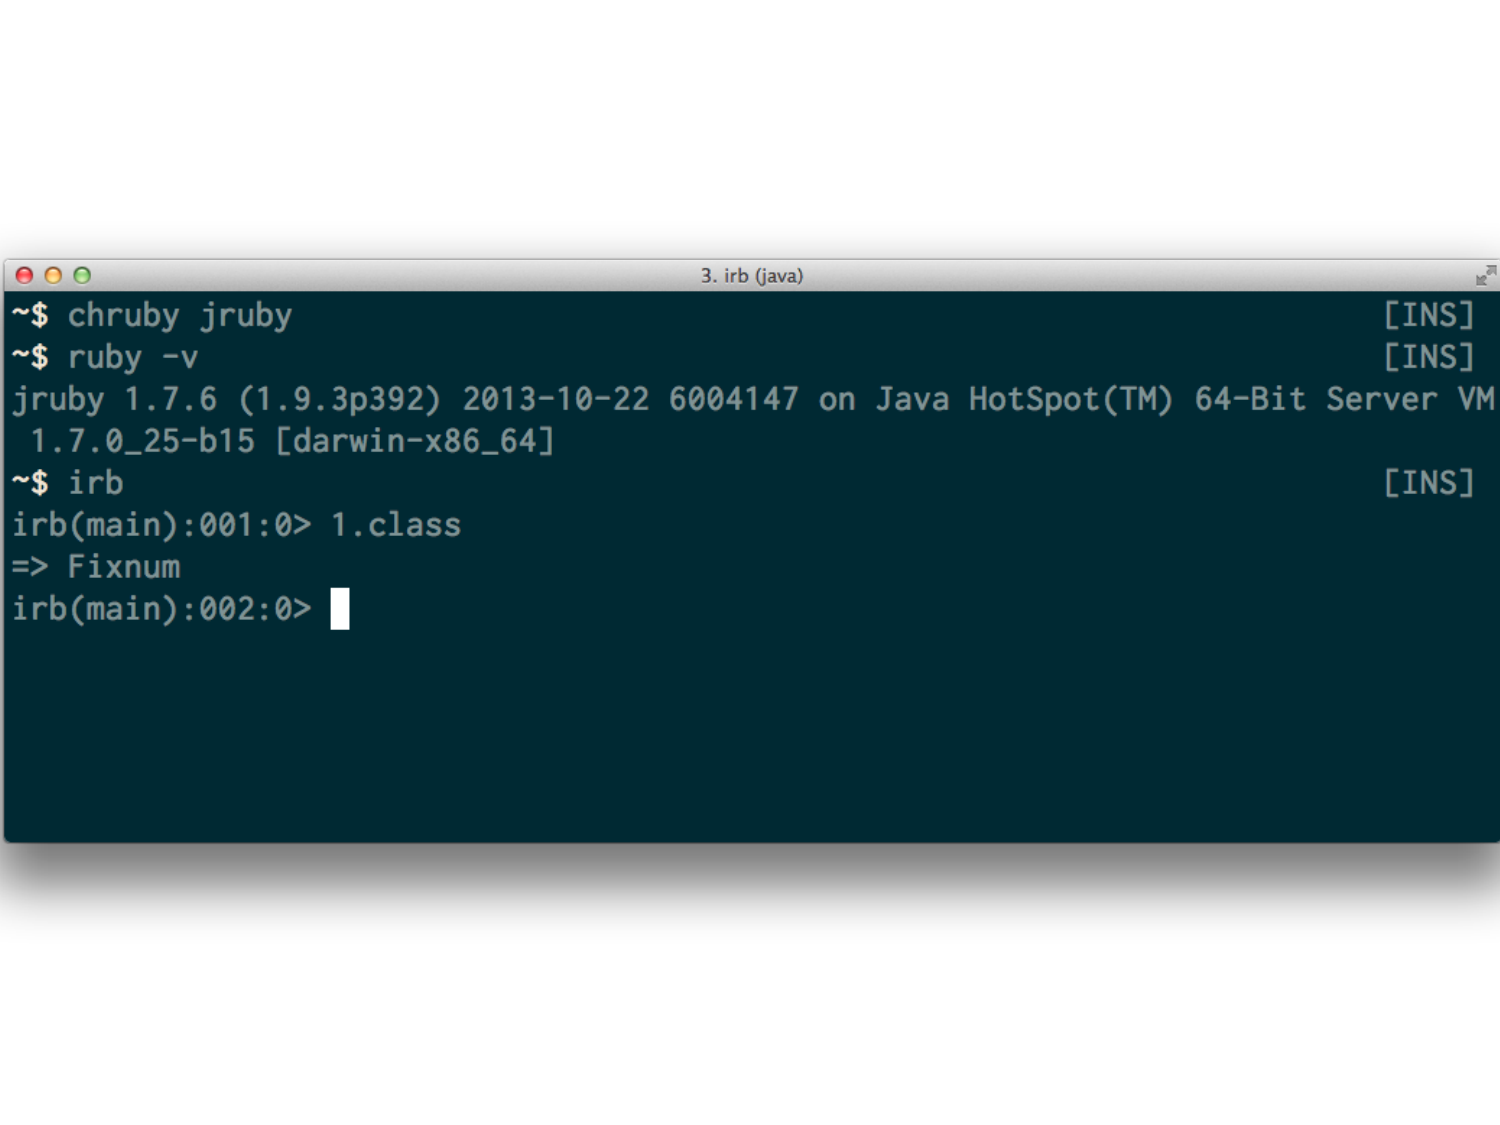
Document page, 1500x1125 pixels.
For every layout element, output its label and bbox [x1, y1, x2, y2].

picture [221, 428, 231, 451]
picture [540, 426, 551, 456]
picture [240, 512, 249, 535]
picture [370, 386, 385, 411]
picture [464, 428, 479, 453]
picture [764, 386, 780, 410]
picture [201, 309, 213, 333]
picture [1460, 342, 1472, 372]
picture [15, 603, 27, 619]
picture [88, 300, 103, 326]
picture [278, 426, 290, 456]
picture [239, 595, 254, 619]
picture [331, 588, 349, 629]
picture [576, 386, 592, 411]
picture [895, 391, 911, 411]
picture [107, 561, 122, 577]
picture [90, 560, 102, 577]
picture [389, 510, 404, 535]
picture [33, 594, 66, 621]
picture [88, 351, 103, 369]
picture [482, 386, 498, 411]
picture [12, 349, 30, 356]
picture [445, 428, 460, 453]
picture [1009, 387, 1024, 411]
picture [107, 342, 122, 369]
picture [71, 477, 83, 493]
picture [840, 391, 855, 410]
picture [72, 594, 83, 626]
picture [1346, 391, 1362, 411]
picture [1441, 302, 1456, 327]
picture [239, 309, 254, 327]
picture [1027, 386, 1043, 411]
picture [1423, 391, 1437, 410]
picture [15, 519, 27, 535]
picture [1403, 391, 1418, 411]
picture [145, 601, 160, 619]
picture [426, 435, 442, 452]
picture [145, 428, 160, 452]
picture [275, 512, 291, 537]
picture [69, 308, 85, 327]
picture [145, 517, 160, 535]
picture [12, 308, 30, 314]
picture [1386, 468, 1398, 498]
picture [275, 309, 292, 333]
picture [408, 386, 423, 410]
picture [164, 594, 176, 626]
picture [1367, 391, 1381, 410]
picture [1159, 384, 1171, 417]
picture [275, 595, 291, 621]
picture [1384, 393, 1399, 411]
picture [221, 308, 235, 326]
picture [33, 428, 43, 451]
picture [164, 386, 178, 410]
picture [503, 386, 512, 410]
picture [1273, 393, 1285, 410]
picture [33, 391, 47, 410]
picture [106, 428, 122, 453]
picture [126, 309, 141, 327]
picture [370, 517, 385, 537]
picture [502, 428, 517, 453]
picture [1421, 344, 1437, 368]
picture [1421, 470, 1437, 493]
picture [971, 386, 986, 410]
picture [520, 386, 535, 411]
picture [239, 428, 254, 453]
picture [219, 512, 235, 537]
picture [389, 386, 404, 411]
picture [1404, 302, 1417, 326]
picture [1328, 386, 1343, 411]
picture [259, 386, 268, 410]
picture [1291, 387, 1306, 411]
picture [614, 386, 629, 410]
picture [1440, 470, 1456, 495]
picture [162, 309, 179, 333]
picture [1460, 300, 1472, 330]
picture [127, 386, 137, 410]
picture [182, 351, 197, 369]
picture [1441, 344, 1456, 369]
picture [89, 475, 104, 493]
picture [407, 517, 423, 537]
picture [1421, 302, 1437, 326]
picture [747, 386, 756, 410]
picture [71, 350, 85, 368]
picture [989, 391, 1006, 411]
picture [201, 426, 216, 453]
picture [201, 386, 216, 411]
picture [295, 386, 310, 411]
picture [1458, 386, 1495, 410]
picture [820, 391, 837, 411]
picture [294, 514, 311, 534]
picture [145, 559, 180, 579]
picture [1386, 300, 1398, 330]
picture [334, 433, 368, 452]
picture [1105, 384, 1117, 417]
picture [70, 554, 85, 577]
picture [70, 428, 85, 451]
picture [689, 386, 723, 411]
picture [200, 595, 216, 621]
picture [0, 209, 1500, 957]
picture [372, 435, 384, 452]
picture [72, 510, 84, 542]
picture [127, 603, 139, 619]
picture [32, 302, 48, 328]
picture [445, 517, 460, 537]
picture [313, 433, 329, 453]
picture [351, 391, 368, 417]
picture [389, 433, 404, 451]
picture [164, 510, 176, 542]
picture [257, 300, 273, 327]
picture [69, 384, 85, 411]
picture [33, 510, 66, 537]
picture [333, 386, 348, 411]
picture [87, 601, 122, 621]
picture [108, 308, 122, 326]
picture [426, 517, 442, 537]
picture [1196, 386, 1212, 411]
picture [1460, 468, 1472, 498]
picture [1404, 470, 1417, 493]
picture [107, 468, 122, 495]
picture [164, 428, 179, 453]
picture [1386, 342, 1398, 372]
picture [559, 386, 569, 410]
picture [464, 386, 479, 410]
picture [915, 393, 930, 411]
picture [294, 426, 310, 453]
picture [1252, 386, 1268, 410]
picture [241, 384, 253, 417]
picture [671, 386, 686, 411]
picture [13, 393, 25, 417]
picture [427, 384, 439, 417]
picture [633, 386, 648, 410]
picture [12, 475, 30, 482]
picture [51, 393, 66, 411]
picture [1215, 386, 1230, 410]
picture [726, 386, 742, 410]
picture [1084, 387, 1099, 411]
picture [127, 519, 140, 535]
picture [32, 344, 48, 370]
picture [334, 512, 343, 535]
picture [520, 428, 535, 451]
picture [1404, 344, 1417, 368]
picture [32, 470, 48, 496]
picture [219, 595, 235, 621]
picture [126, 559, 141, 577]
picture [31, 556, 48, 576]
picture [87, 517, 122, 537]
picture [87, 393, 104, 417]
picture [144, 300, 160, 327]
picture [13, 568, 28, 572]
picture [933, 391, 949, 411]
picture [1120, 386, 1157, 410]
picture [125, 351, 141, 375]
picture [294, 598, 311, 618]
picture [877, 386, 892, 411]
picture [784, 386, 798, 410]
picture [200, 512, 216, 537]
picture [1046, 391, 1081, 417]
